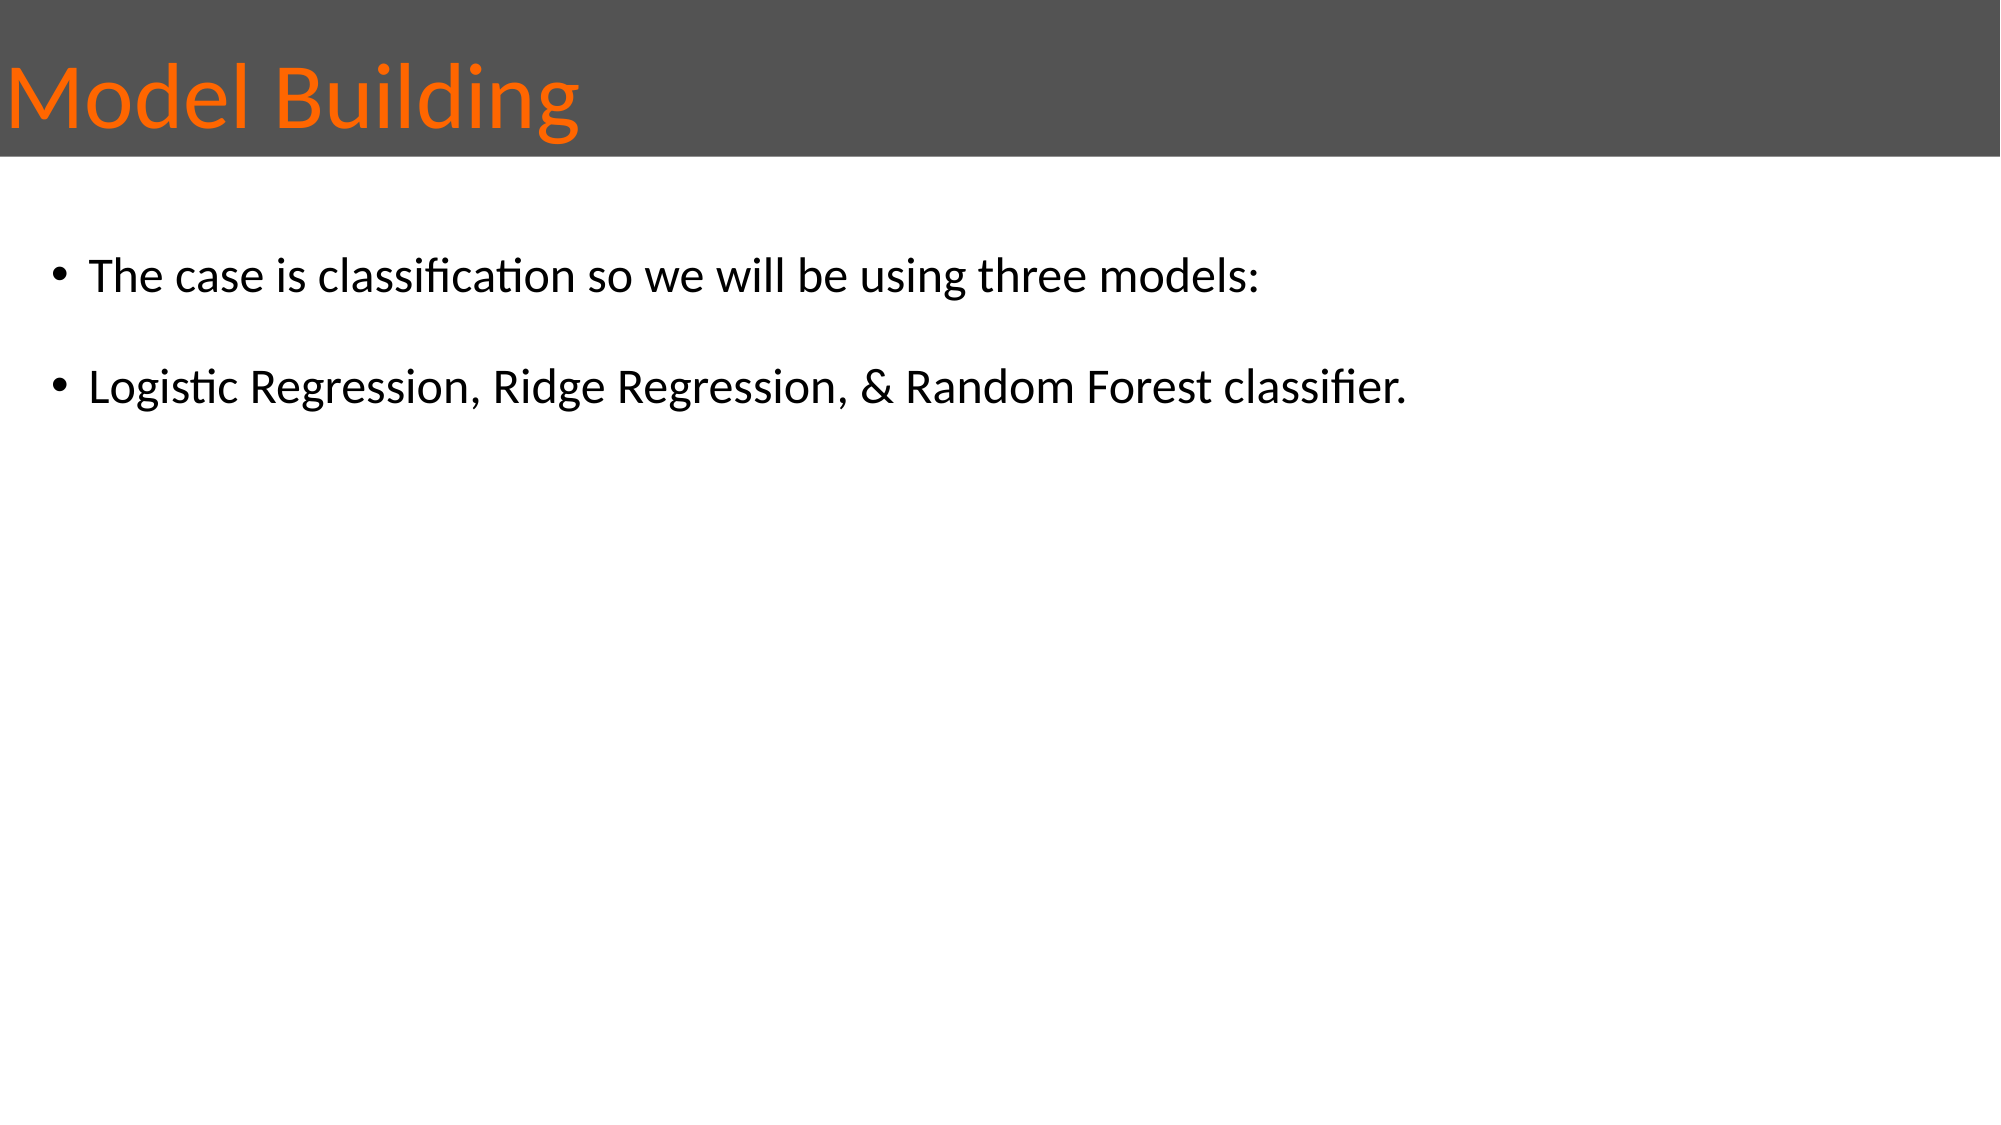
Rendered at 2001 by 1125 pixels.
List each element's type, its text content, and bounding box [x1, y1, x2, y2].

title Model Building [0, 0, 2000, 158]
list The case is classification so we will be using three models: Logistic Regression, Ridge Regression, & Random Forest classifier. [43, 205, 1957, 1060]
